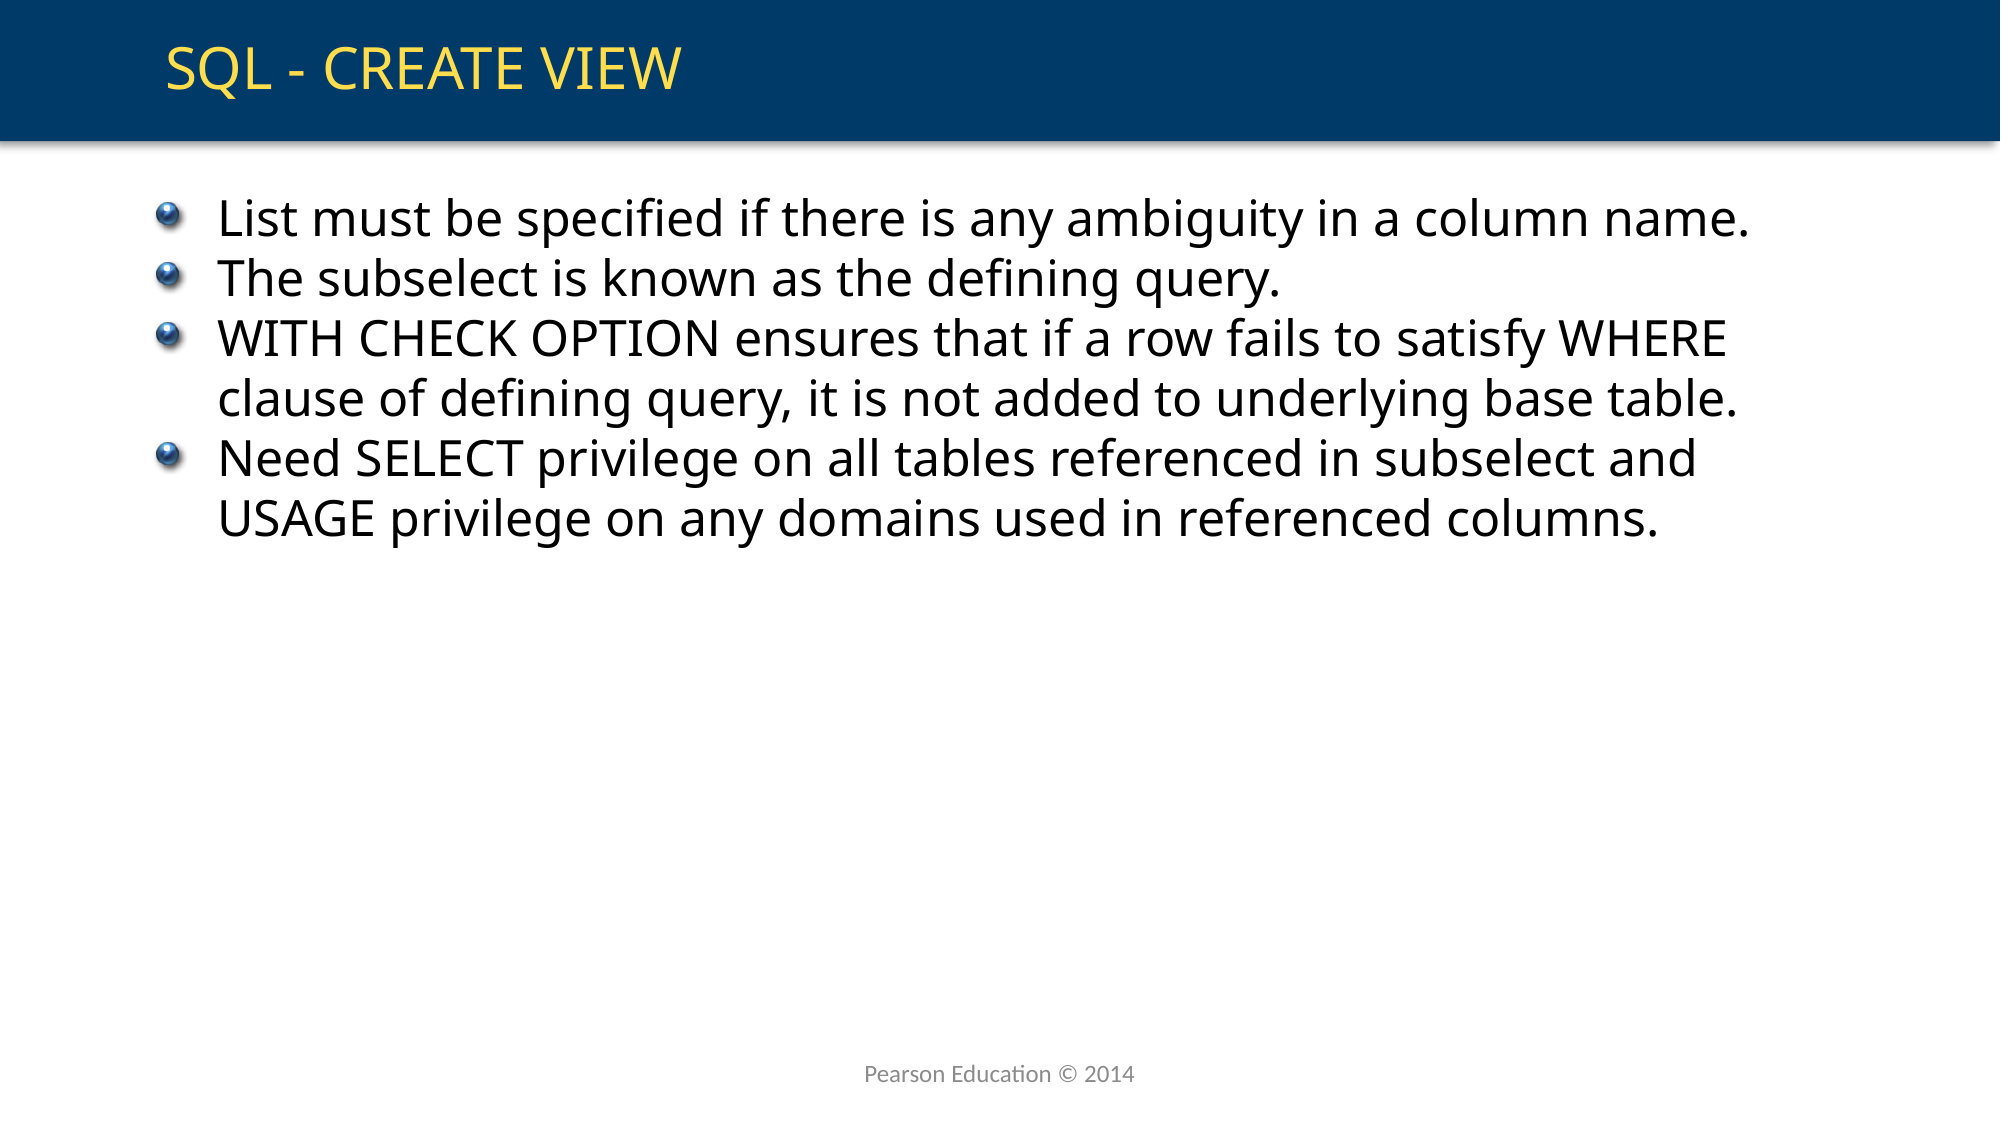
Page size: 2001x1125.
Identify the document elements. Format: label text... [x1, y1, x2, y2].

picture [152, 199, 188, 235]
picture [152, 319, 188, 355]
list List must be specified if there is any ambiguity in a column name. The subselect is known as the defining query. WITH CHECK OPTION ensures that if a row fails to satisfy WHERE clause of defining query, it is not added to underlying base table. Need SELECT privilege on all tables referenced in subselect and USAGE privilege on any domains used in referenced columns. [137, 179, 1863, 1014]
picture [152, 439, 188, 475]
footer Pearson Education © 2014 [662, 1042, 1338, 1103]
title SQL - CREATE VIEW [0, 0, 2000, 142]
picture [152, 259, 188, 295]
